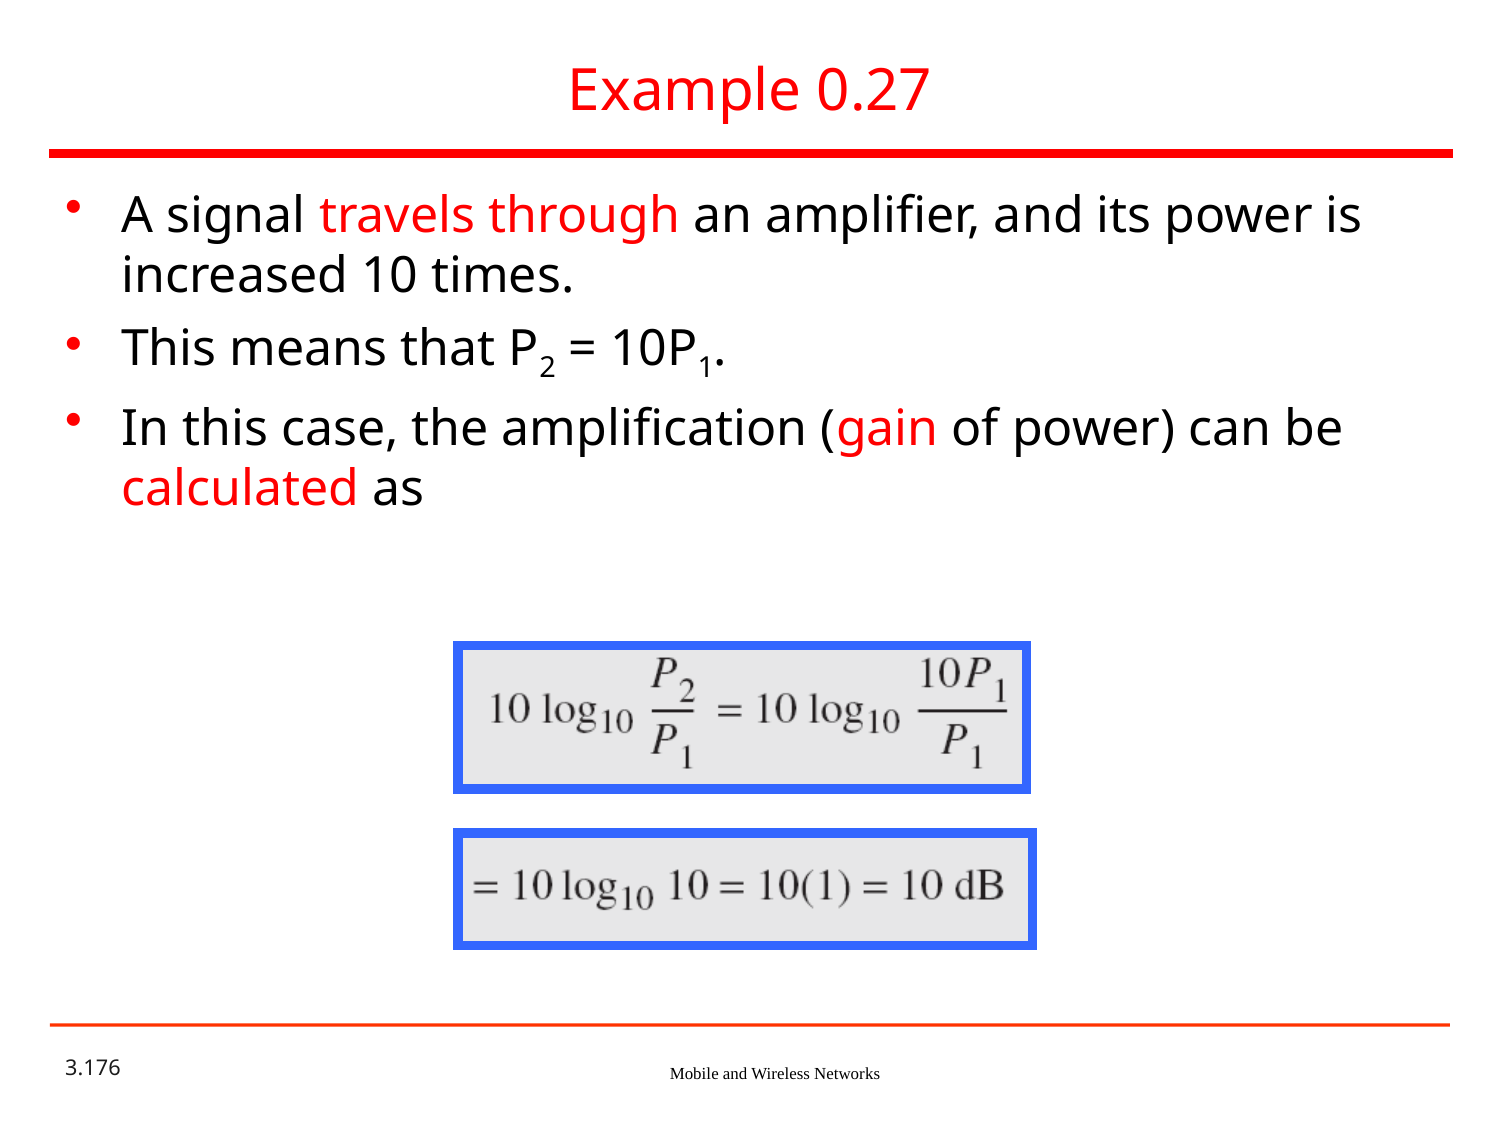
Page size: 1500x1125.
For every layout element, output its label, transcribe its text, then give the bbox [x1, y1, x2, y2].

picture [462, 649, 1023, 785]
picture [462, 837, 1029, 942]
text_box [24, 237, 1475, 863]
slide_number 3.176 [49, 1037, 363, 1088]
footer Mobile and Wireless Networks [512, 1037, 1038, 1089]
list A signal travels through an amplifier, and its power is increased 10 times. This means that P2 = 10P1. In this case, the amplification (gain of power) can be calculated as [49, 174, 1454, 538]
title Example 0.27 [49, 37, 1451, 138]
